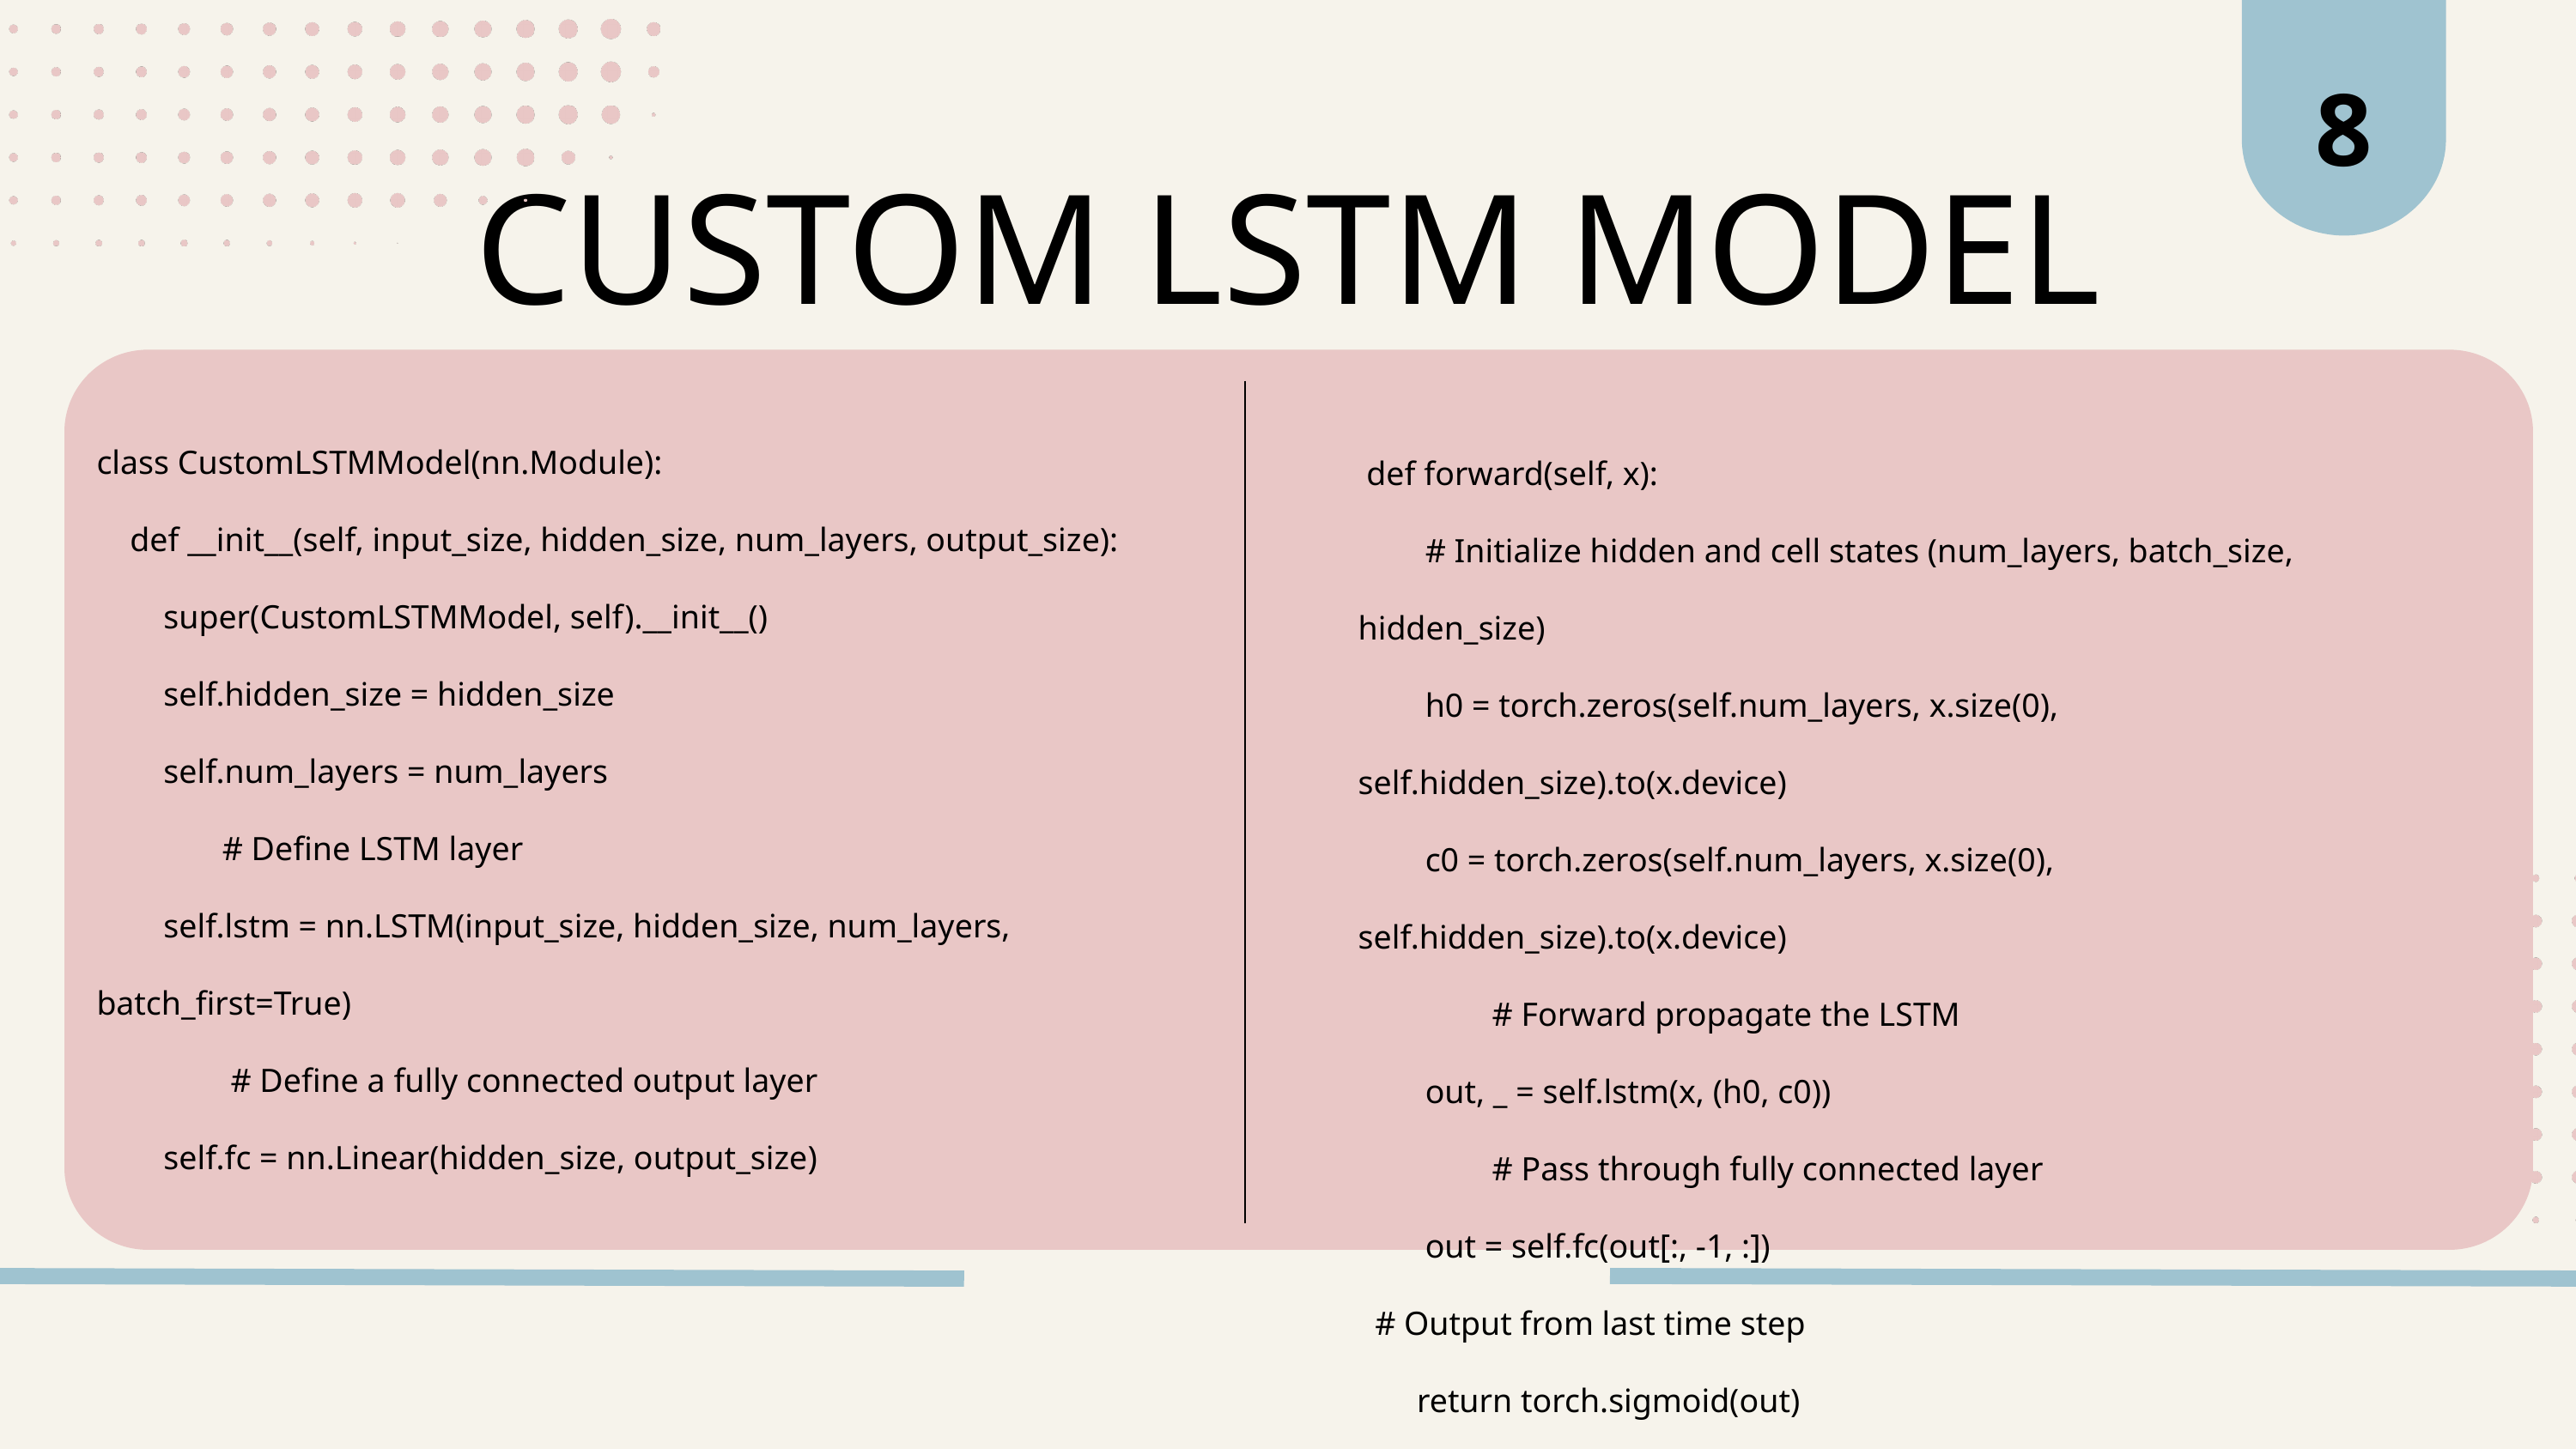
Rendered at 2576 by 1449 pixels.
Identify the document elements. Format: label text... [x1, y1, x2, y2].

text_box CUSTOM LSTM MODEL [359, 122, 2216, 336]
text_box class CustomLSTMModel(nn.Module): def __init__(self, input_size, hidden_size, num_layers, output_size): super(CustomLSTMModel, self).__init__() self.hidden_size = hidden_size self.num_layers = num_layers # Define LSTM layer self.lstm = nn.LSTM(input_size, hidden_size, num_layers, batch_first=True) # Define a fully connected output layer self.fc = nn.Linear(hidden_size, output_size) [96, 403, 1213, 1176]
text_box [64, 349, 2533, 1250]
text_box [2512, 874, 2576, 1223]
text_box [0, 0, 660, 246]
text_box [2233, 0, 2455, 236]
text_box def forward(self, x): # Initialize hidden and cell states (num_layers, batch_size, hidden_size) h0 = torch.zeros(self.num_layers, x.size(0), self.hidden_size).to(x.device) c0 = torch.zeros(self.num_layers, x.size(0), self.hidden_size).to(x.device) # Forward propagate the LSTM out, _ = self.lstm(x, (h0, c0)) # Pass through fully connected layer out = self.fc(out[:, -1, :]) # Output from last time step return torch.sigmoid(out) [1358, 414, 2475, 1419]
